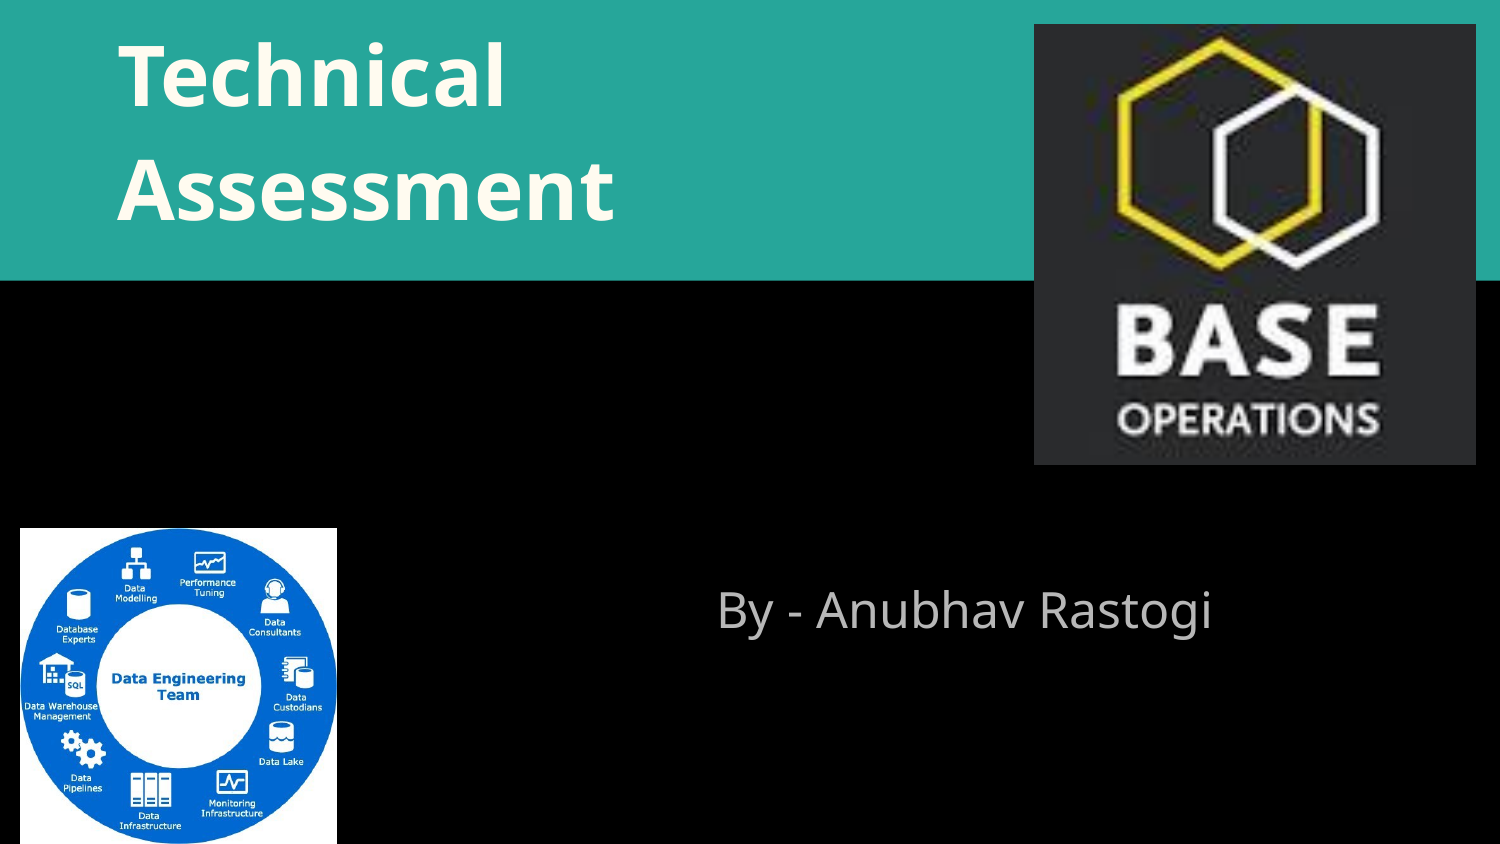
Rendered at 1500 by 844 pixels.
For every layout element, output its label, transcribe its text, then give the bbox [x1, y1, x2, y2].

picture [1033, 23, 1476, 466]
subtitle By - Anubhav Rastogi [341, 560, 1449, 691]
title Technical Assessment [102, 0, 1067, 261]
picture [20, 528, 337, 844]
